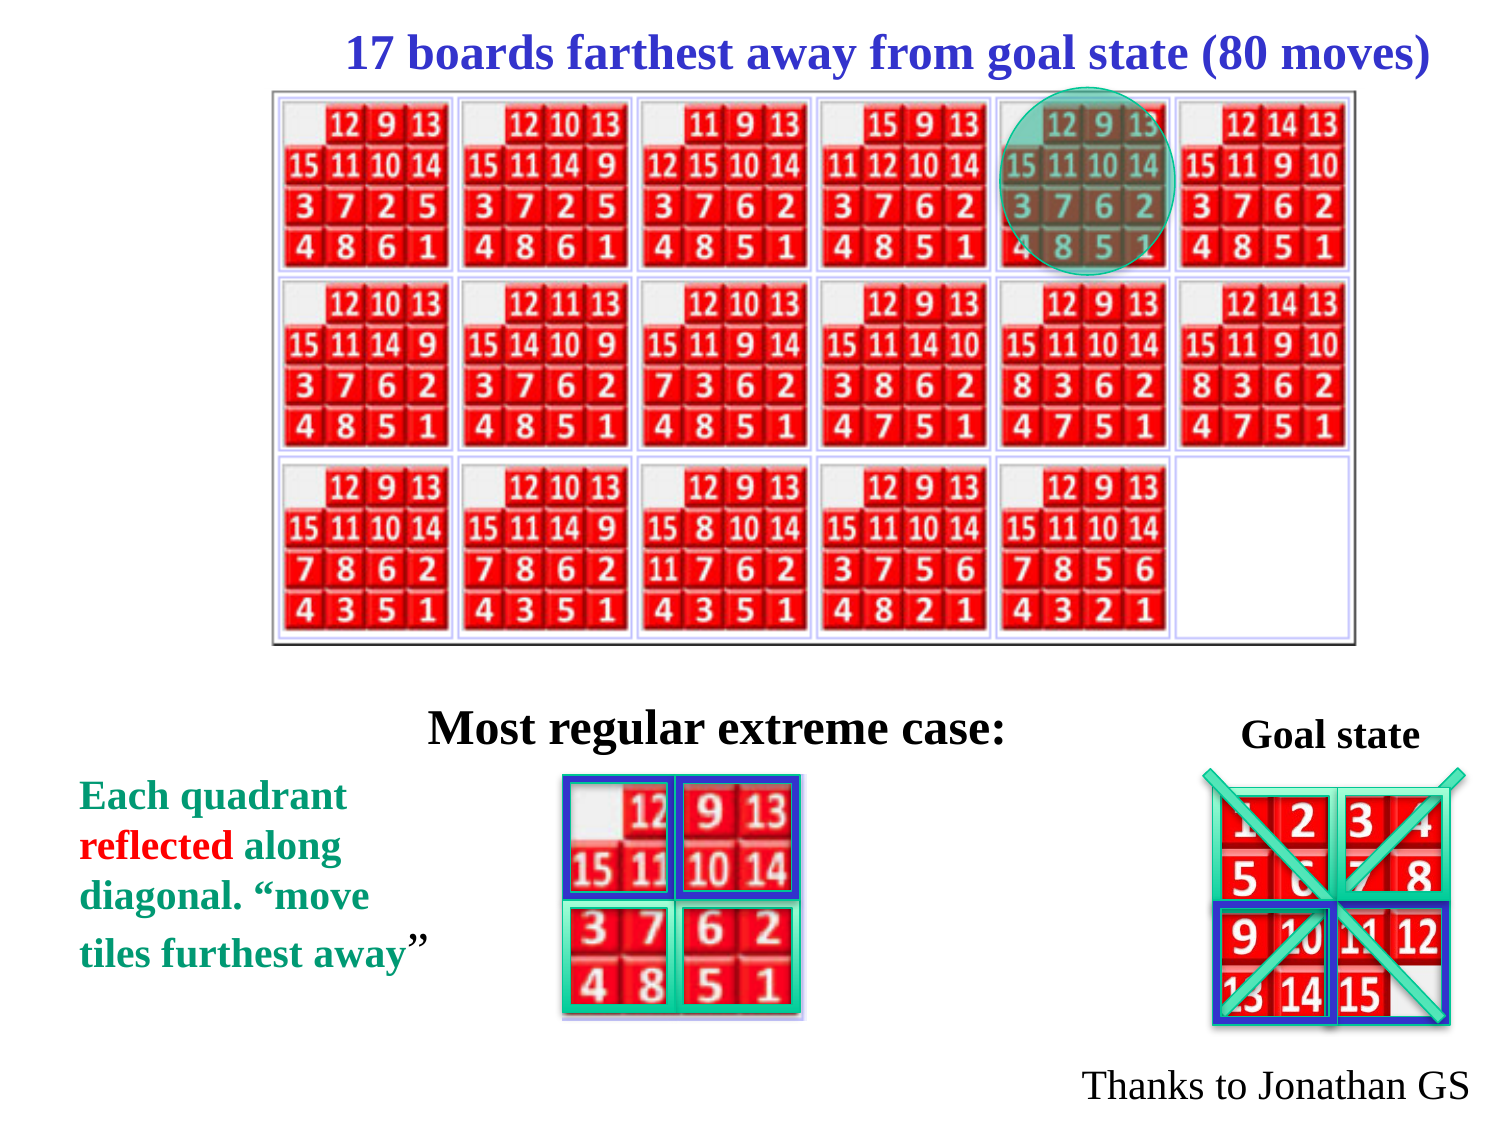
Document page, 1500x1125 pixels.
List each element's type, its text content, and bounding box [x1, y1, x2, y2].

text_box [1202, 768, 1227, 786]
text_box 17 boards farthest away from goal state (80 moves) [329, 12, 1446, 88]
text_box Most regular extreme case: [412, 687, 1023, 763]
picture [562, 774, 807, 1022]
text_box [1440, 767, 1466, 789]
text_box Thanks to Jonathan GS [1066, 1050, 1487, 1115]
picture [264, 87, 1365, 646]
text_box Each quadrant reflected along diagonal. “move tiles furthest away” [64, 760, 445, 986]
picture [1212, 787, 1451, 1026]
text_box Goal state [1225, 699, 1436, 765]
